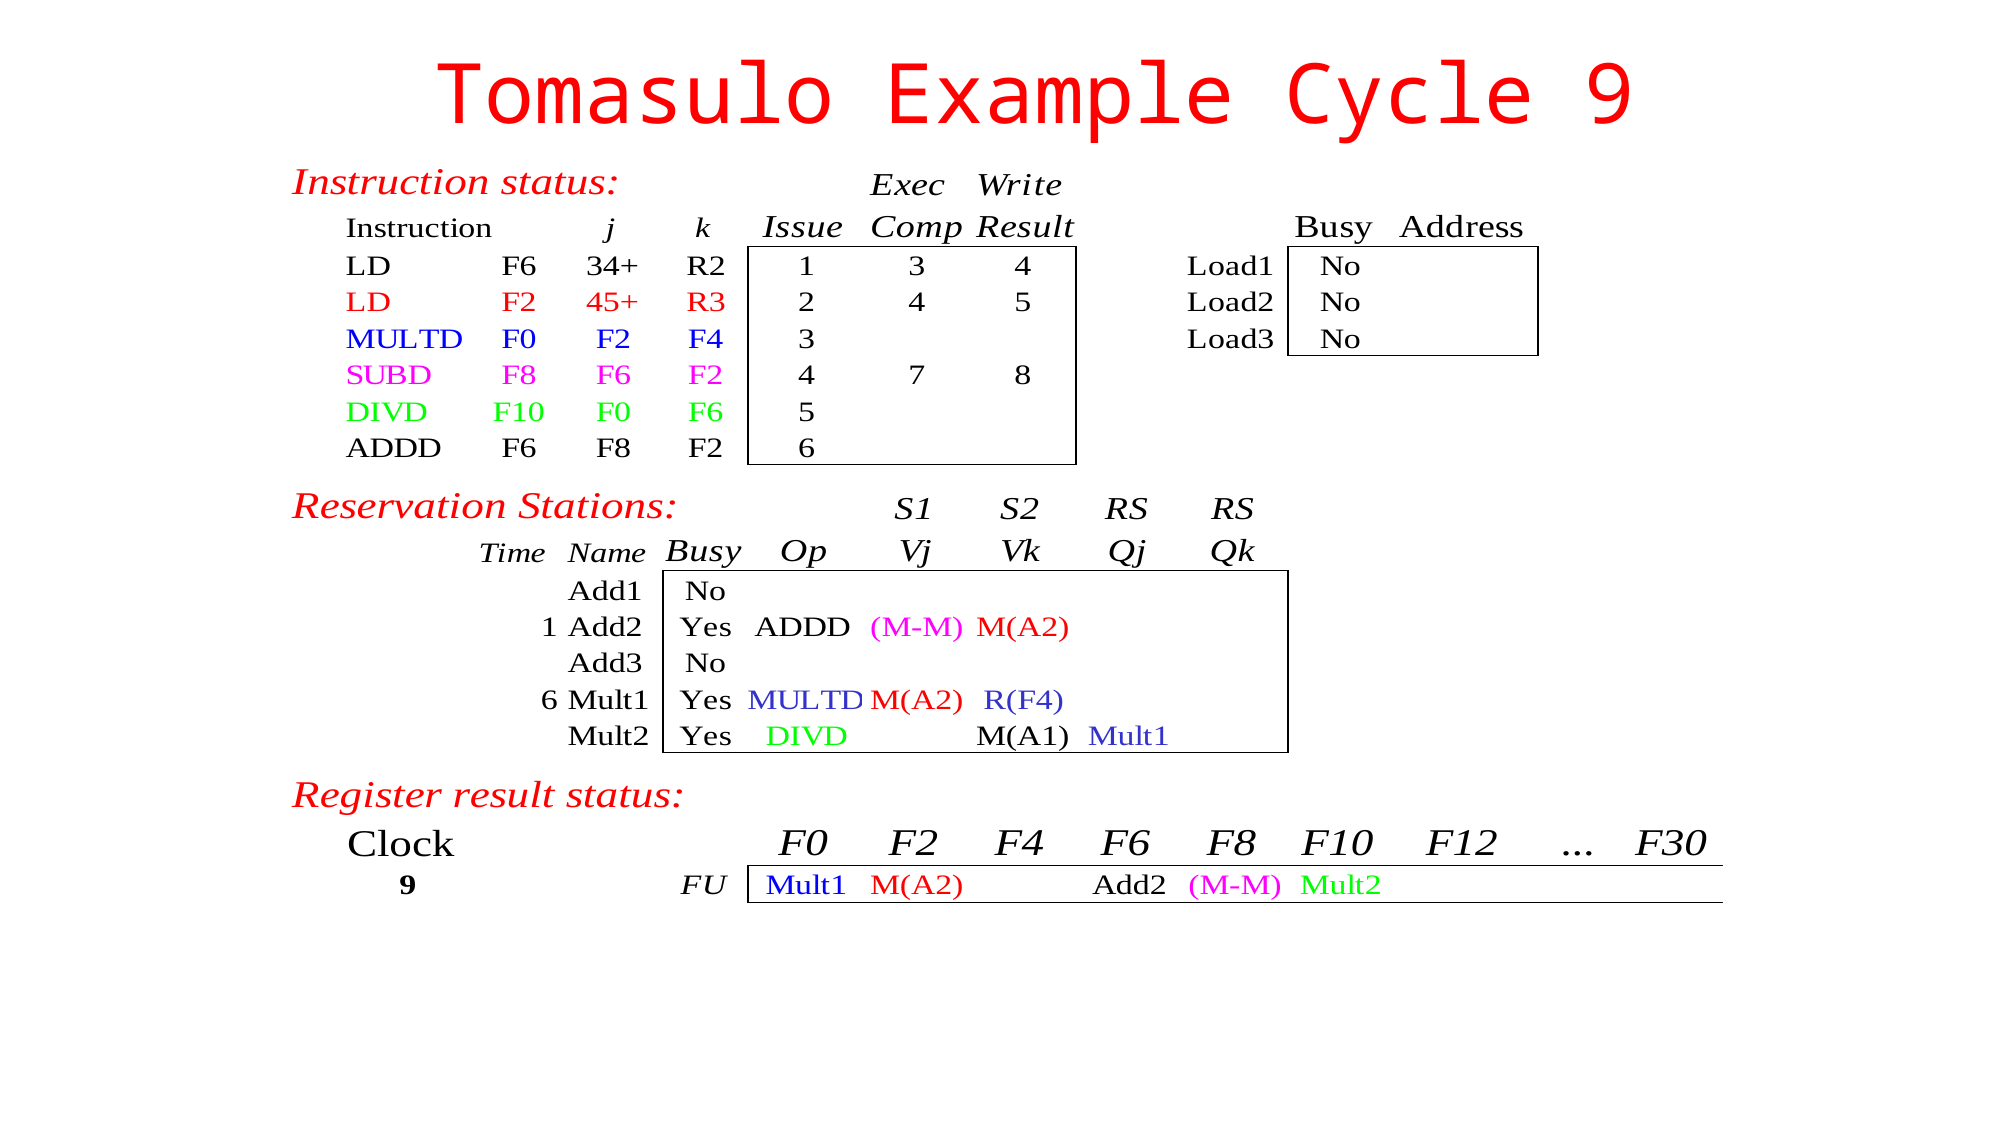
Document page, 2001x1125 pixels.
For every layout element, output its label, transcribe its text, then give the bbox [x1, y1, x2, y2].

title Tomasulo Example Cycle 9 [375, 37, 1694, 156]
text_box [284, 156, 1725, 976]
